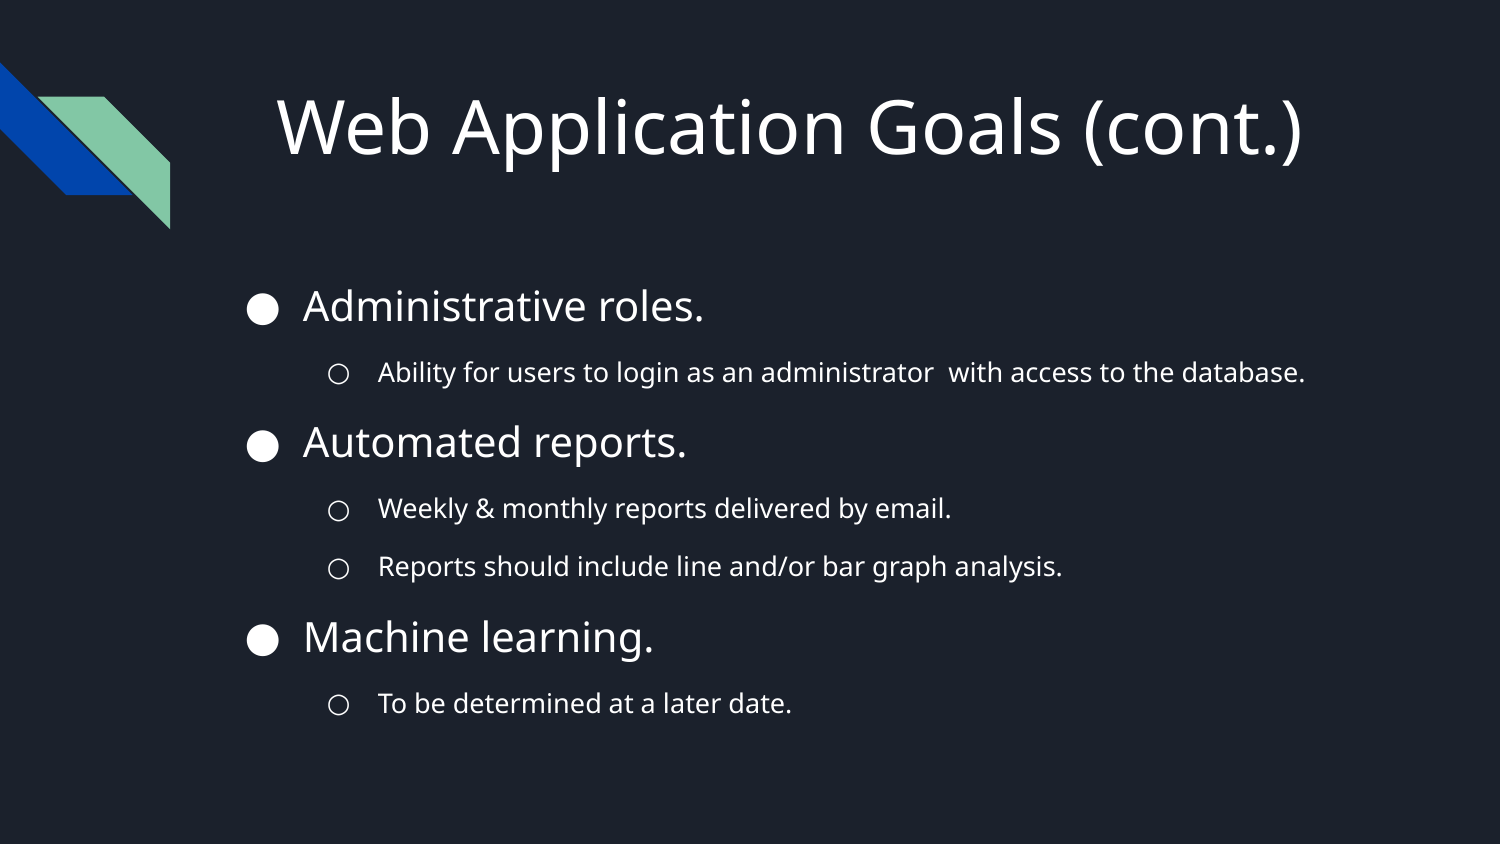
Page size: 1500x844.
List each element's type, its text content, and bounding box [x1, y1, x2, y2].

list Administrative roles. Ability for users to login as an administrator with access to the database. Automated reports. Weekly & monthly reports delivered by email. Reports should include line and/or bar graph analysis. Machine learning. To be determined at a later date. [212, 257, 1368, 735]
title Web Application Goals (cont.) [212, 64, 1368, 215]
